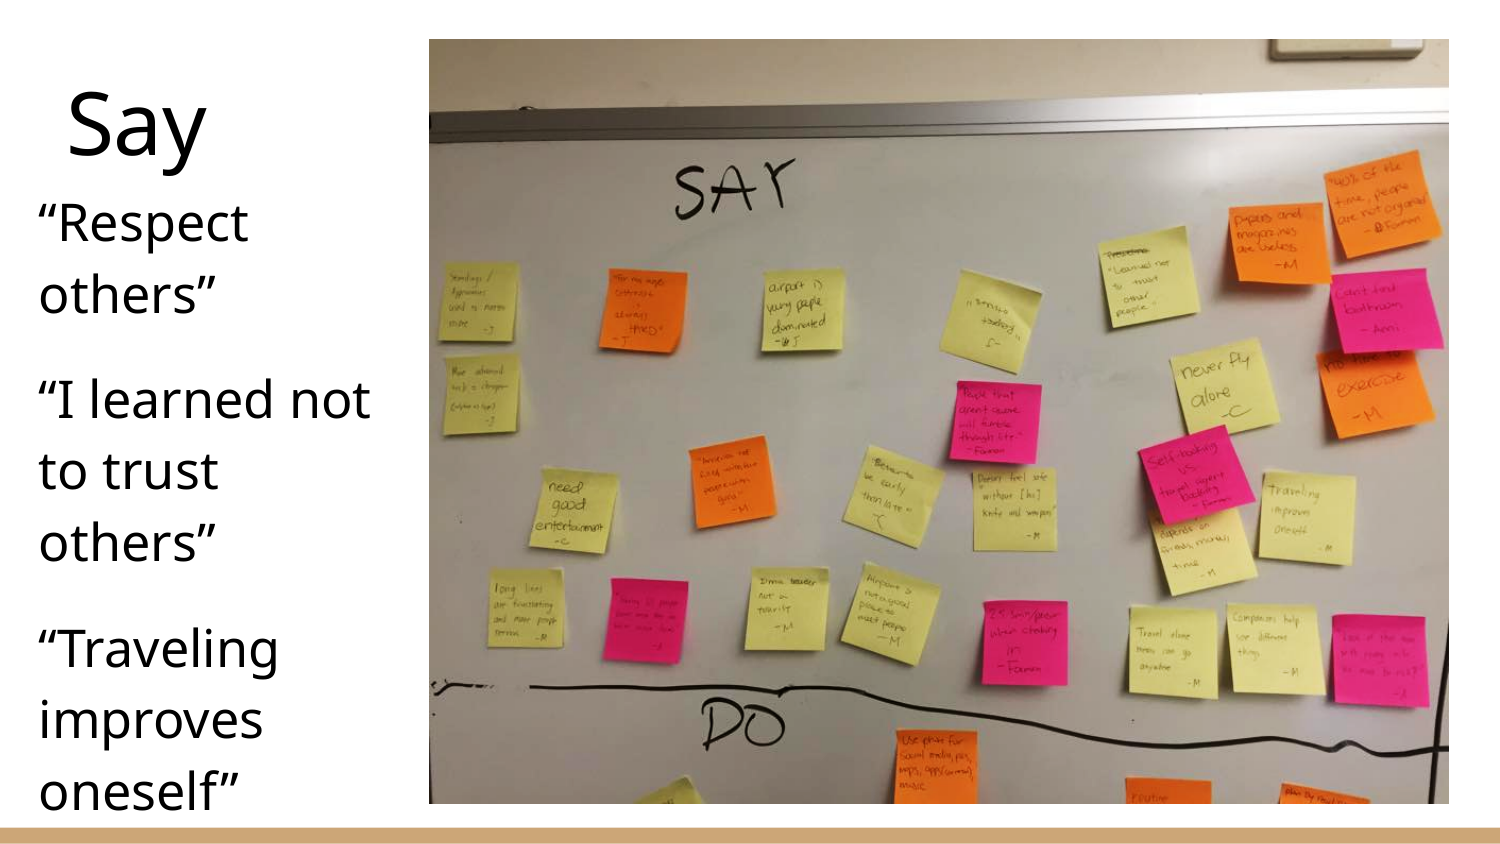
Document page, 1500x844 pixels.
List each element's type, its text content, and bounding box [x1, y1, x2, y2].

title Say [51, 51, 424, 189]
picture [429, 39, 1450, 805]
list “Respect others” “I learned not to trust others” “Traveling improves oneself” “Airport is not a place to meet people” [23, 164, 410, 752]
